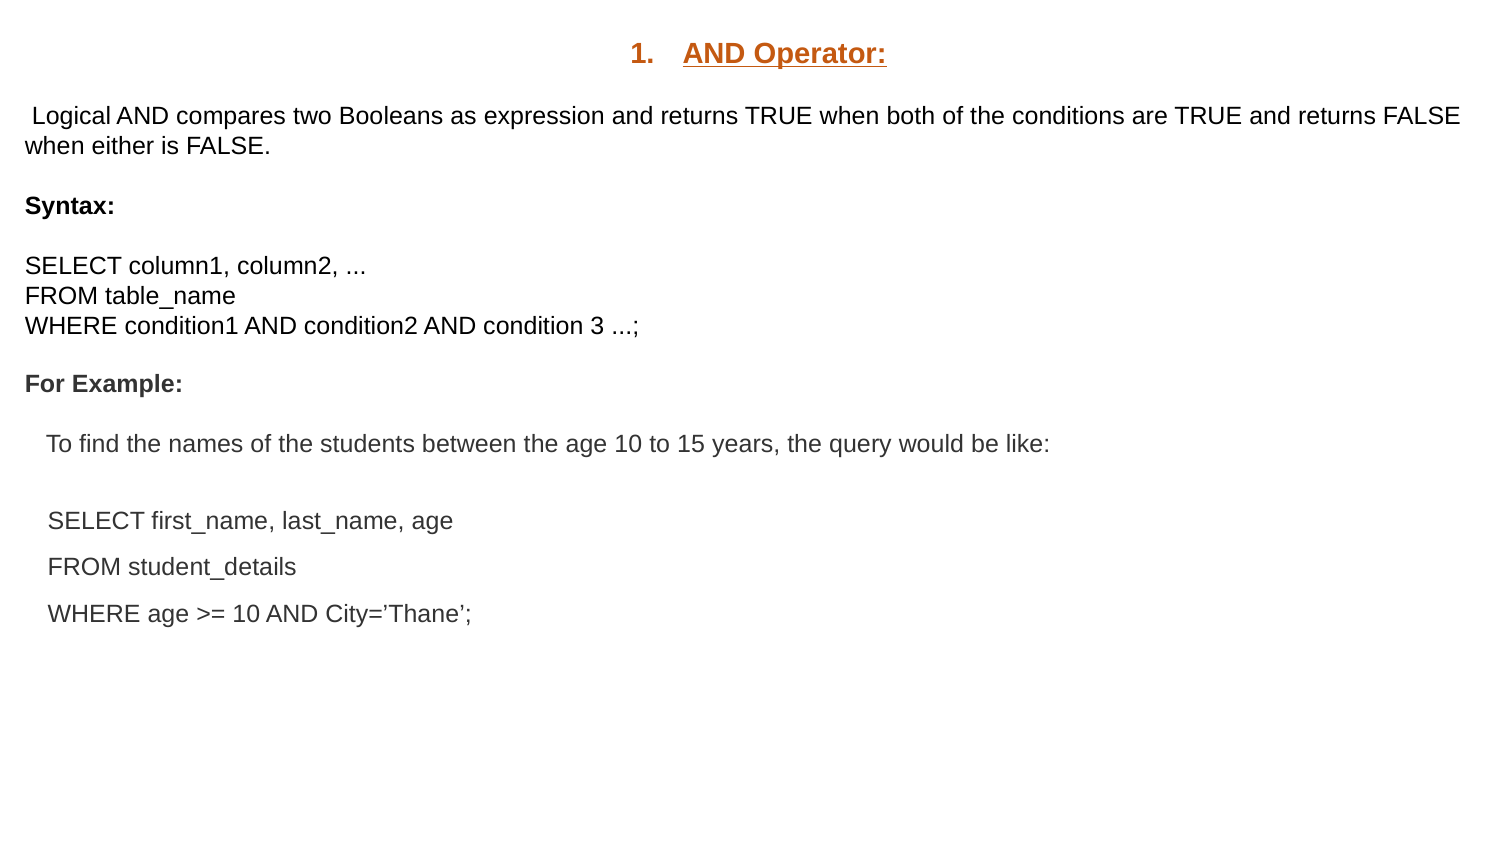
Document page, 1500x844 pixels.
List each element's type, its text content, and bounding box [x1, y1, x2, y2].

text_box AND Operator: Logical AND compares two Booleans as expression and returns TRUE when both of the conditions are TRUE and returns FALSE when either is FALSE. Syntax: SELECT column1, column2, ... FROM table_name WHERE condition1 AND condition2 AND condition 3 ...; For Example: To find the names of the students between the age 10 to 15 years, the query would be like: SELECT first_name, last_name, age FROM student_details WHERE age >= 10 AND City=’Thane’; [9, 19, 1485, 749]
